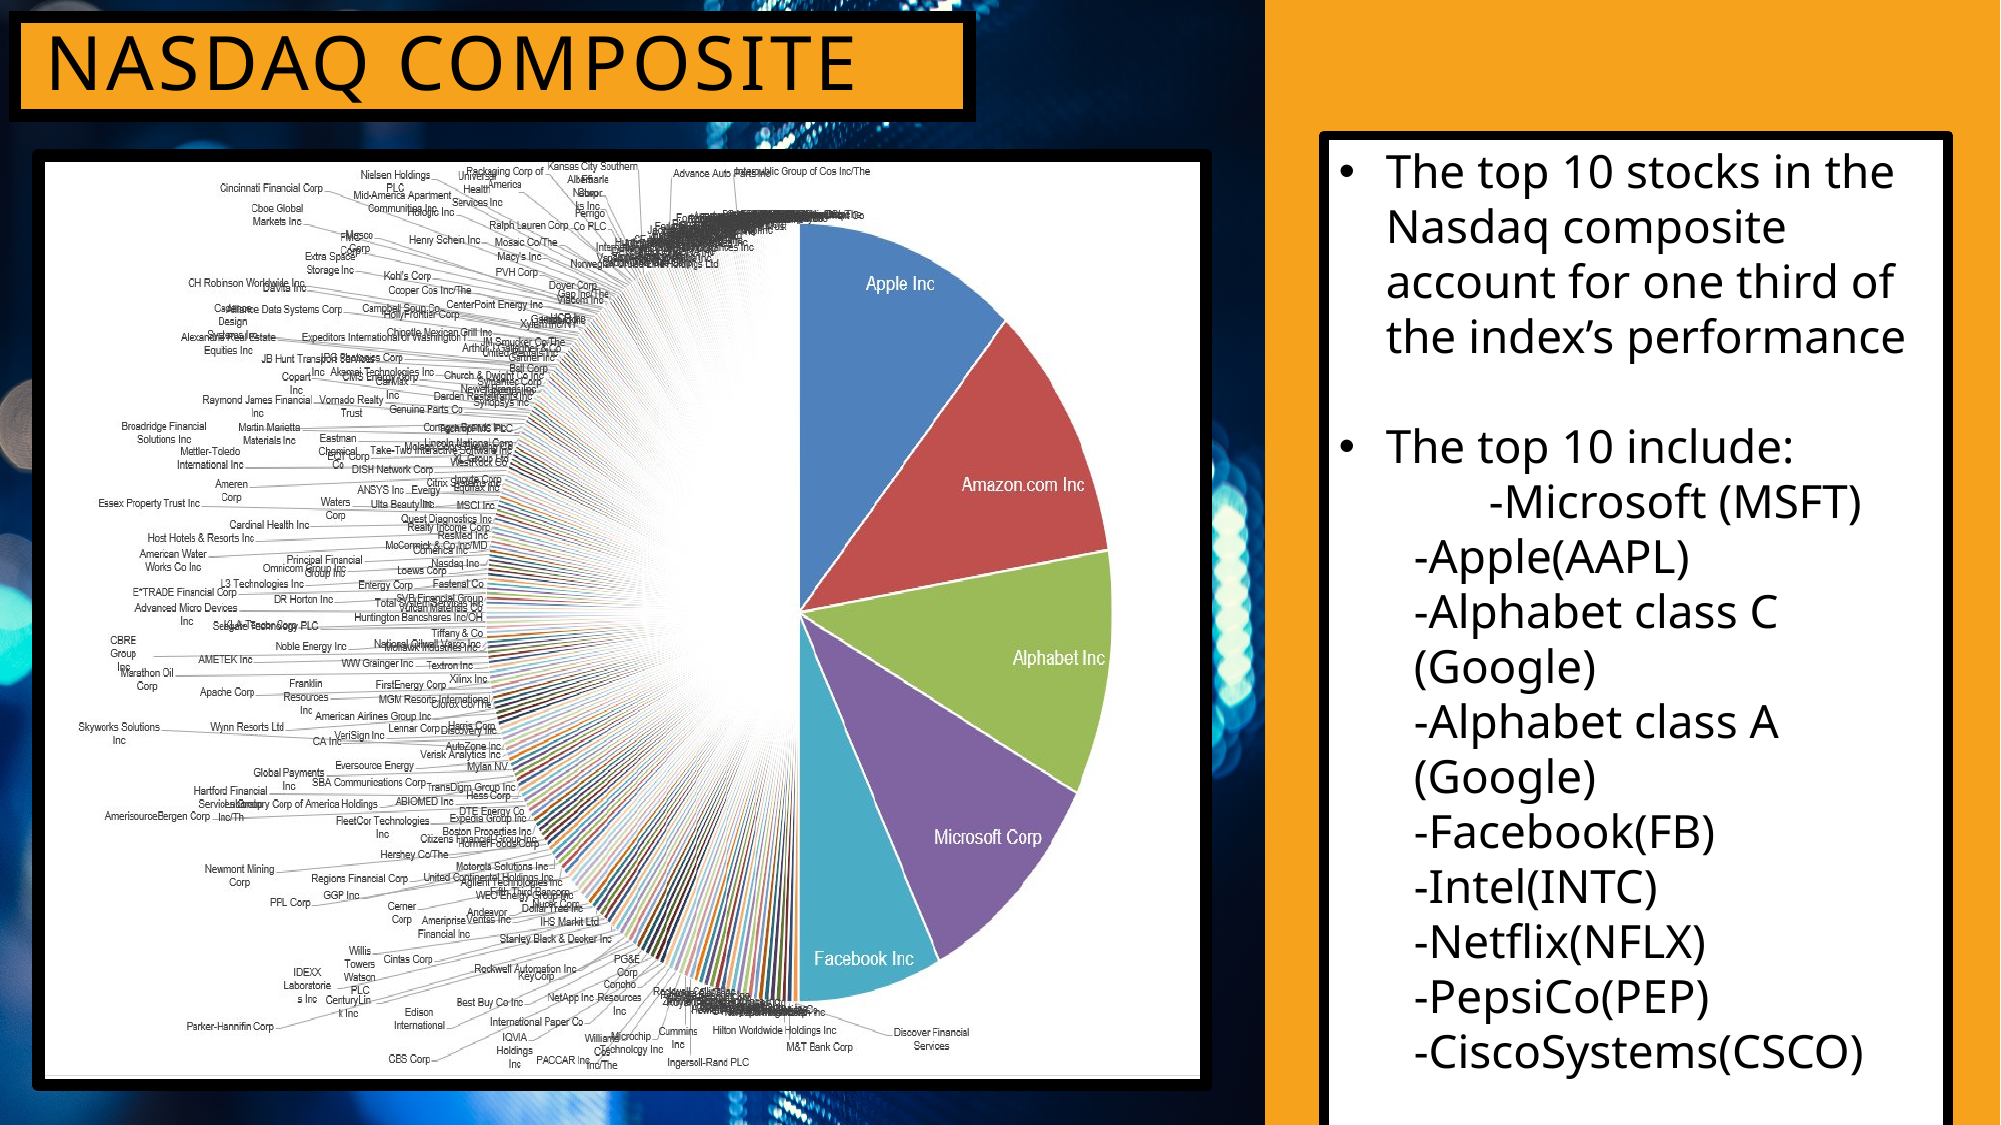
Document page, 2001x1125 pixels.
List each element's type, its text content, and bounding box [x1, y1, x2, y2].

picture [0, 0, 1265, 1125]
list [44, 161, 1200, 1079]
text_box The top 10 stocks in the Nasdaq composite account for one third of the index’s performance The top 10 include: -Microsoft (MSFT) -Apple(AAPL) -Alphabet class C (Google) -Alphabet class A (Google) -Facebook(FB) -Intel(INTC) -Netflix(NFLX) -PepsiCo(PEP) -CiscoSystems(CSCO) [1324, 135, 1948, 1125]
